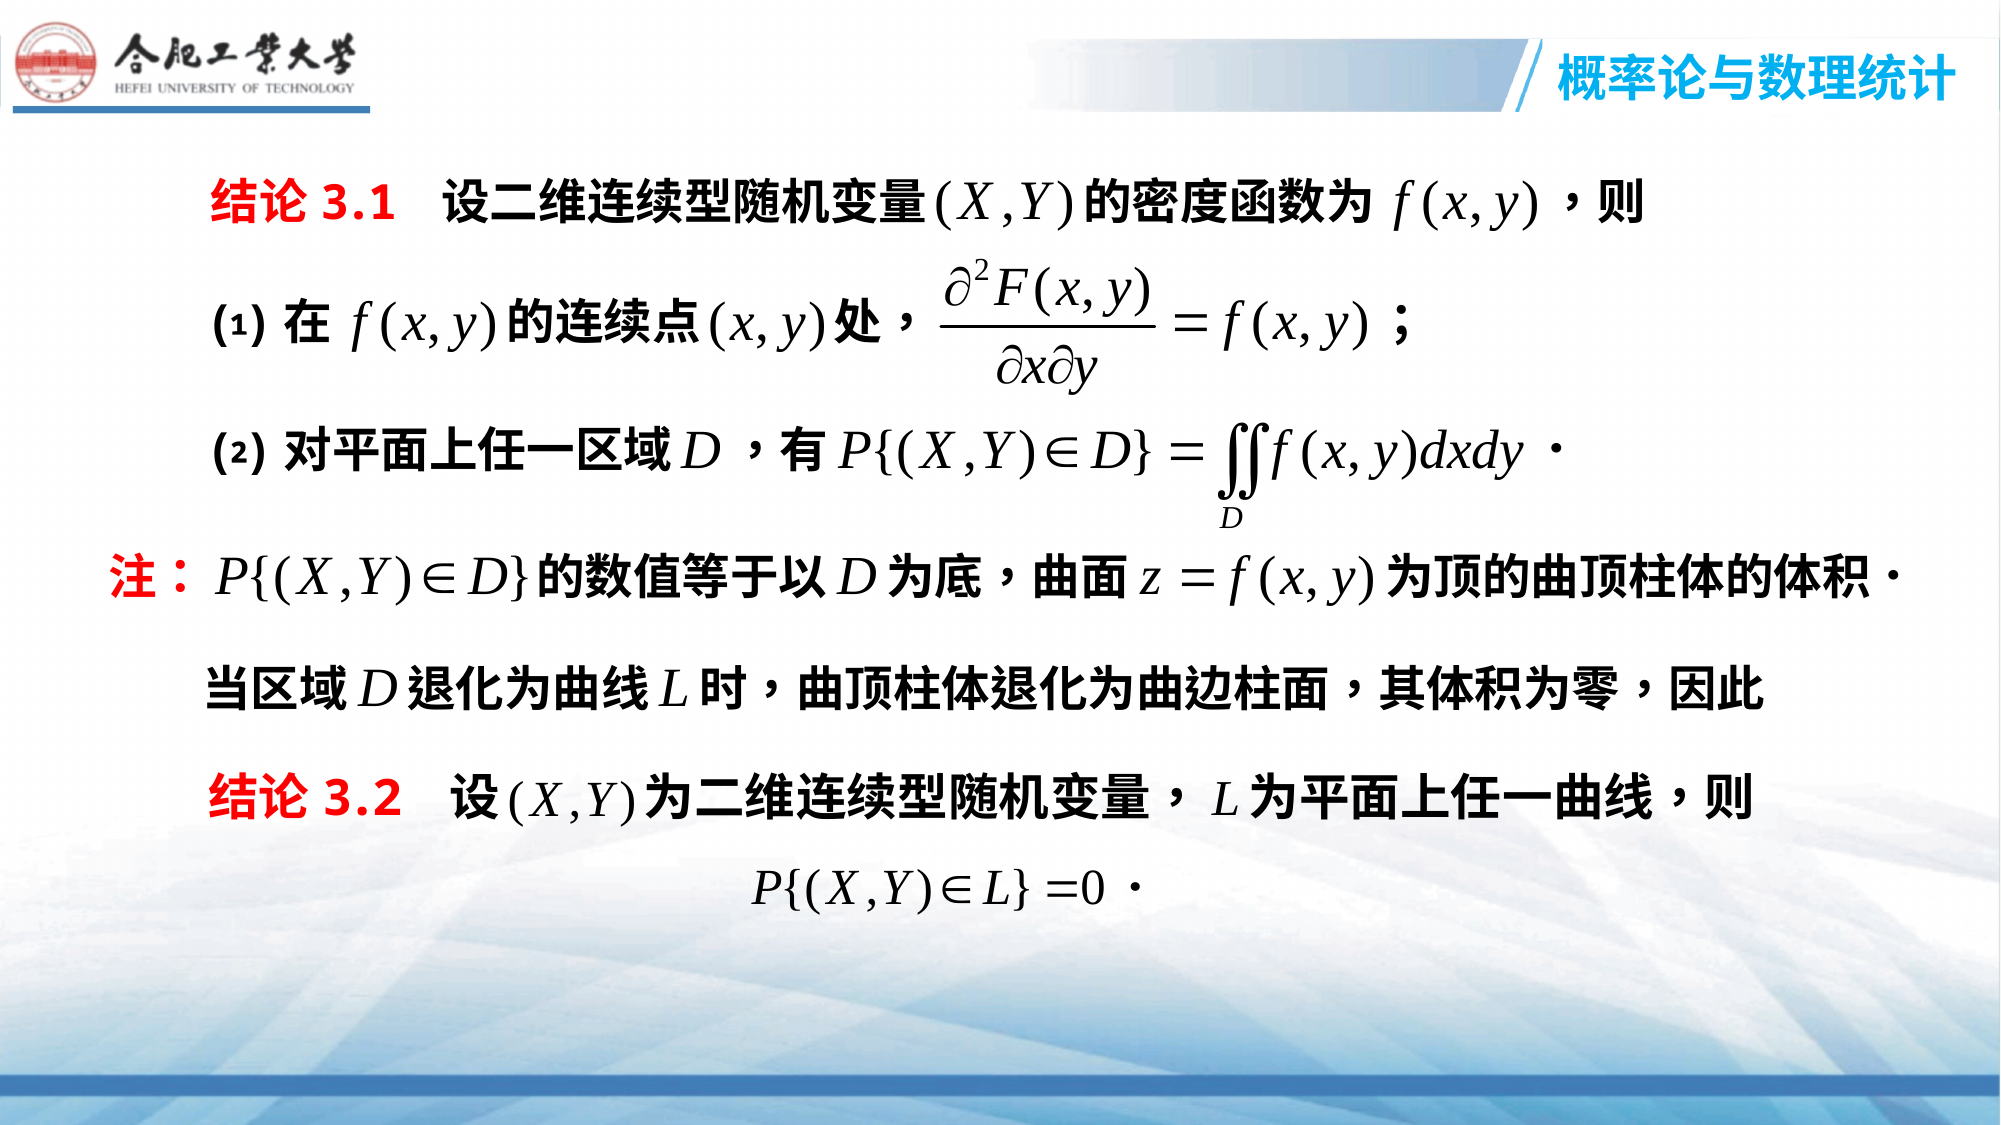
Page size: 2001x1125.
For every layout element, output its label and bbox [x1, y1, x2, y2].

text_box [108, 525, 1935, 653]
text_box [202, 652, 1869, 770]
picture [0, 0, 2001, 1125]
text_box [113, 141, 1877, 525]
text_box [106, 749, 1791, 1012]
